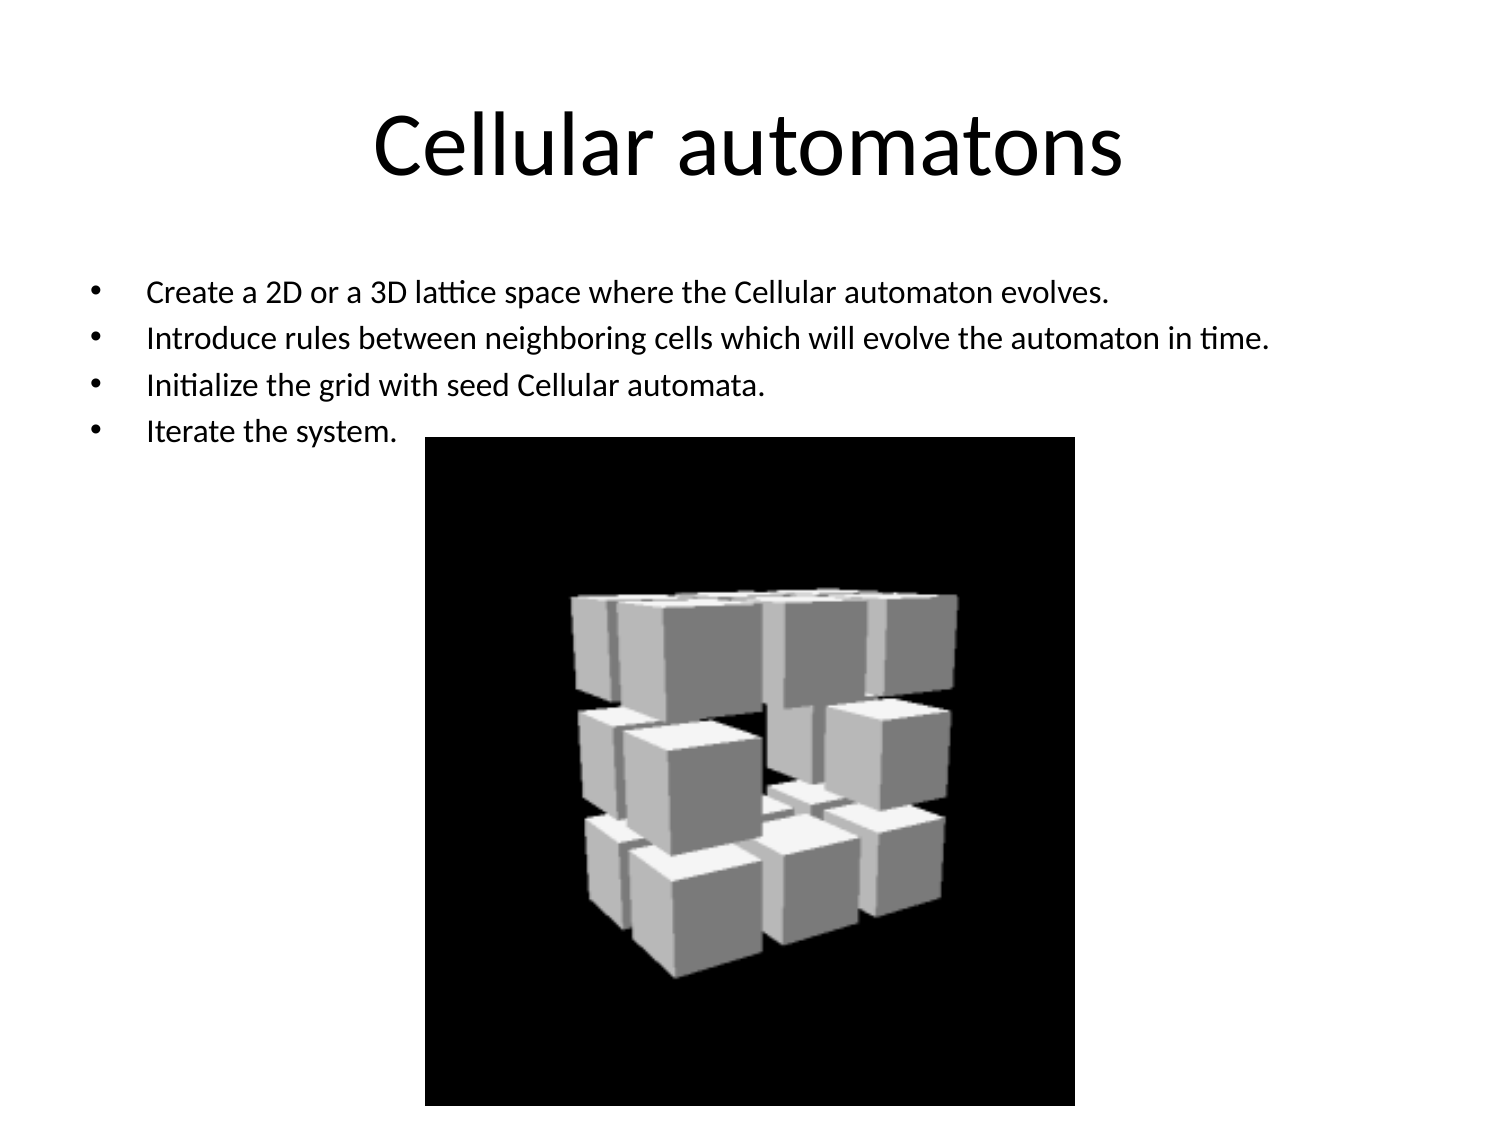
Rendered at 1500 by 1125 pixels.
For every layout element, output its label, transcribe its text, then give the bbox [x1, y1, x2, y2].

picture [424, 437, 1076, 1106]
list Create a 2D or a 3D lattice space where the Cellular automaton evolves. Introduce rules between neighboring cells which will evolve the automaton in time. Initialize the grid with seed Cellular automata. Iterate the system. [75, 262, 1425, 1005]
title Cellular automatons [75, 45, 1425, 233]
